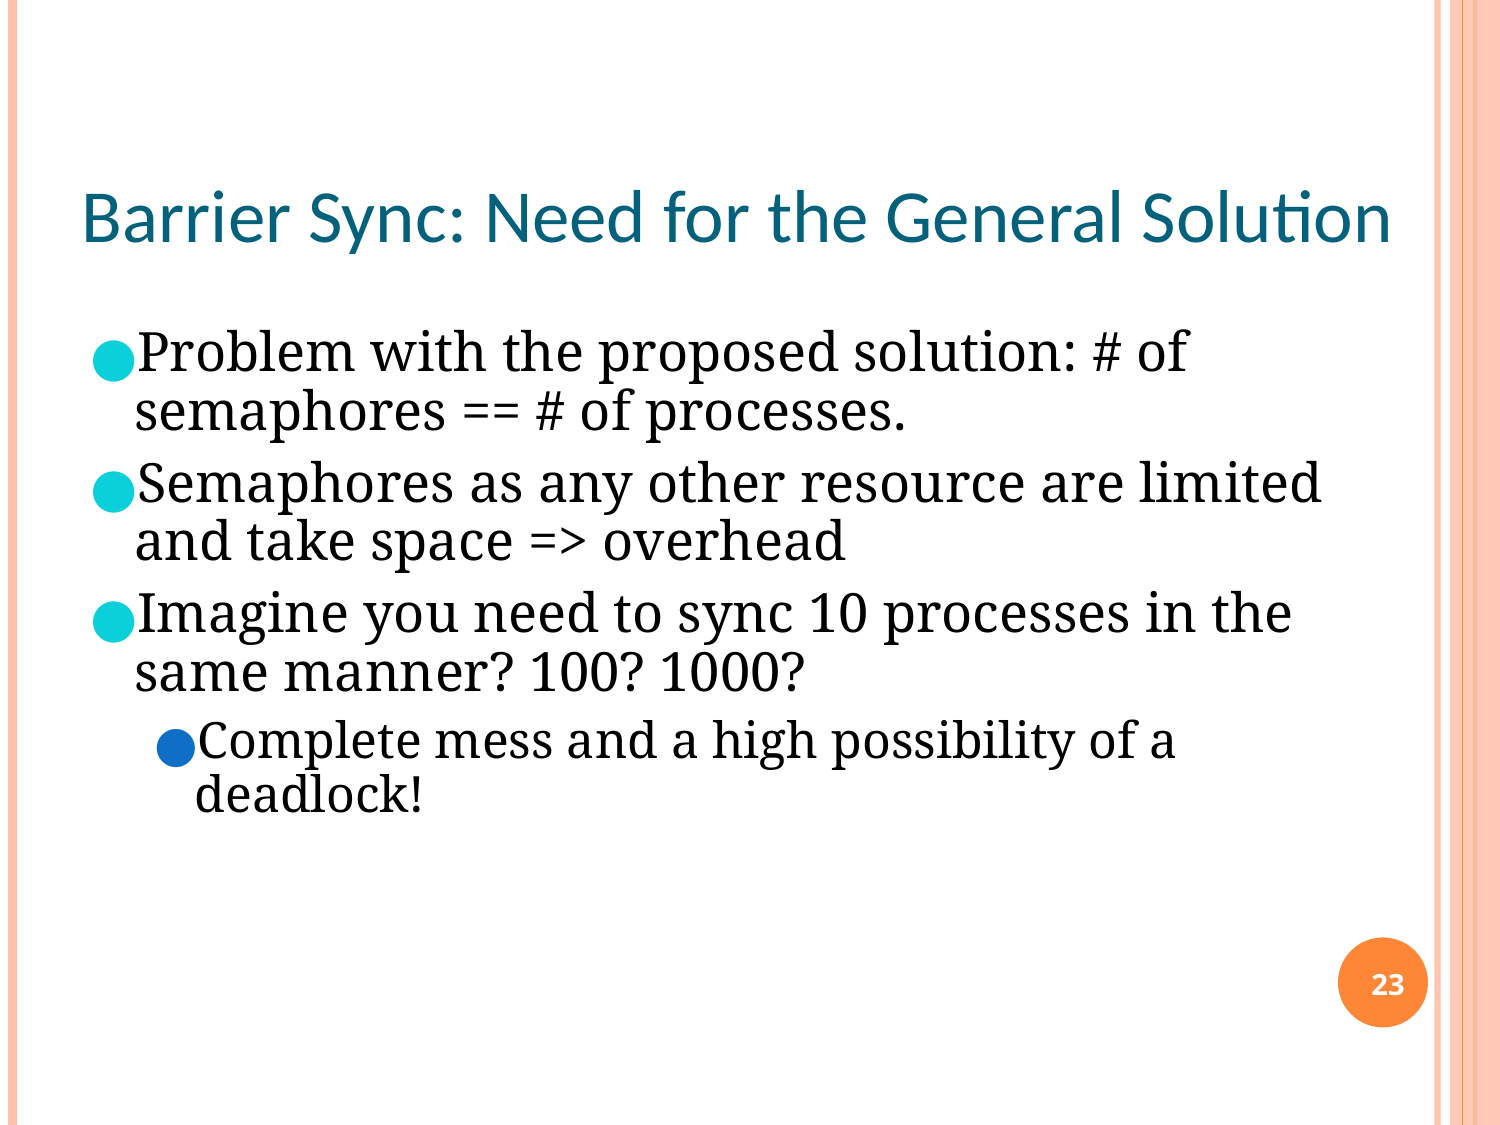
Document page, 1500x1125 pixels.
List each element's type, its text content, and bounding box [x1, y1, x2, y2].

slide_number 23 [1338, 943, 1439, 1030]
text_box Barrier Sync: Need for the General Solution [81, 70, 1432, 258]
text_box Problem with the proposed solution: # of semaphores == # of processes. Semaphores as any other resource are limited and take space => overhead Imagine you need to sync 10 processes in the same manner? 100? 1000? Complete mess and a high possibility of a deadlock! [74, 317, 1425, 1038]
